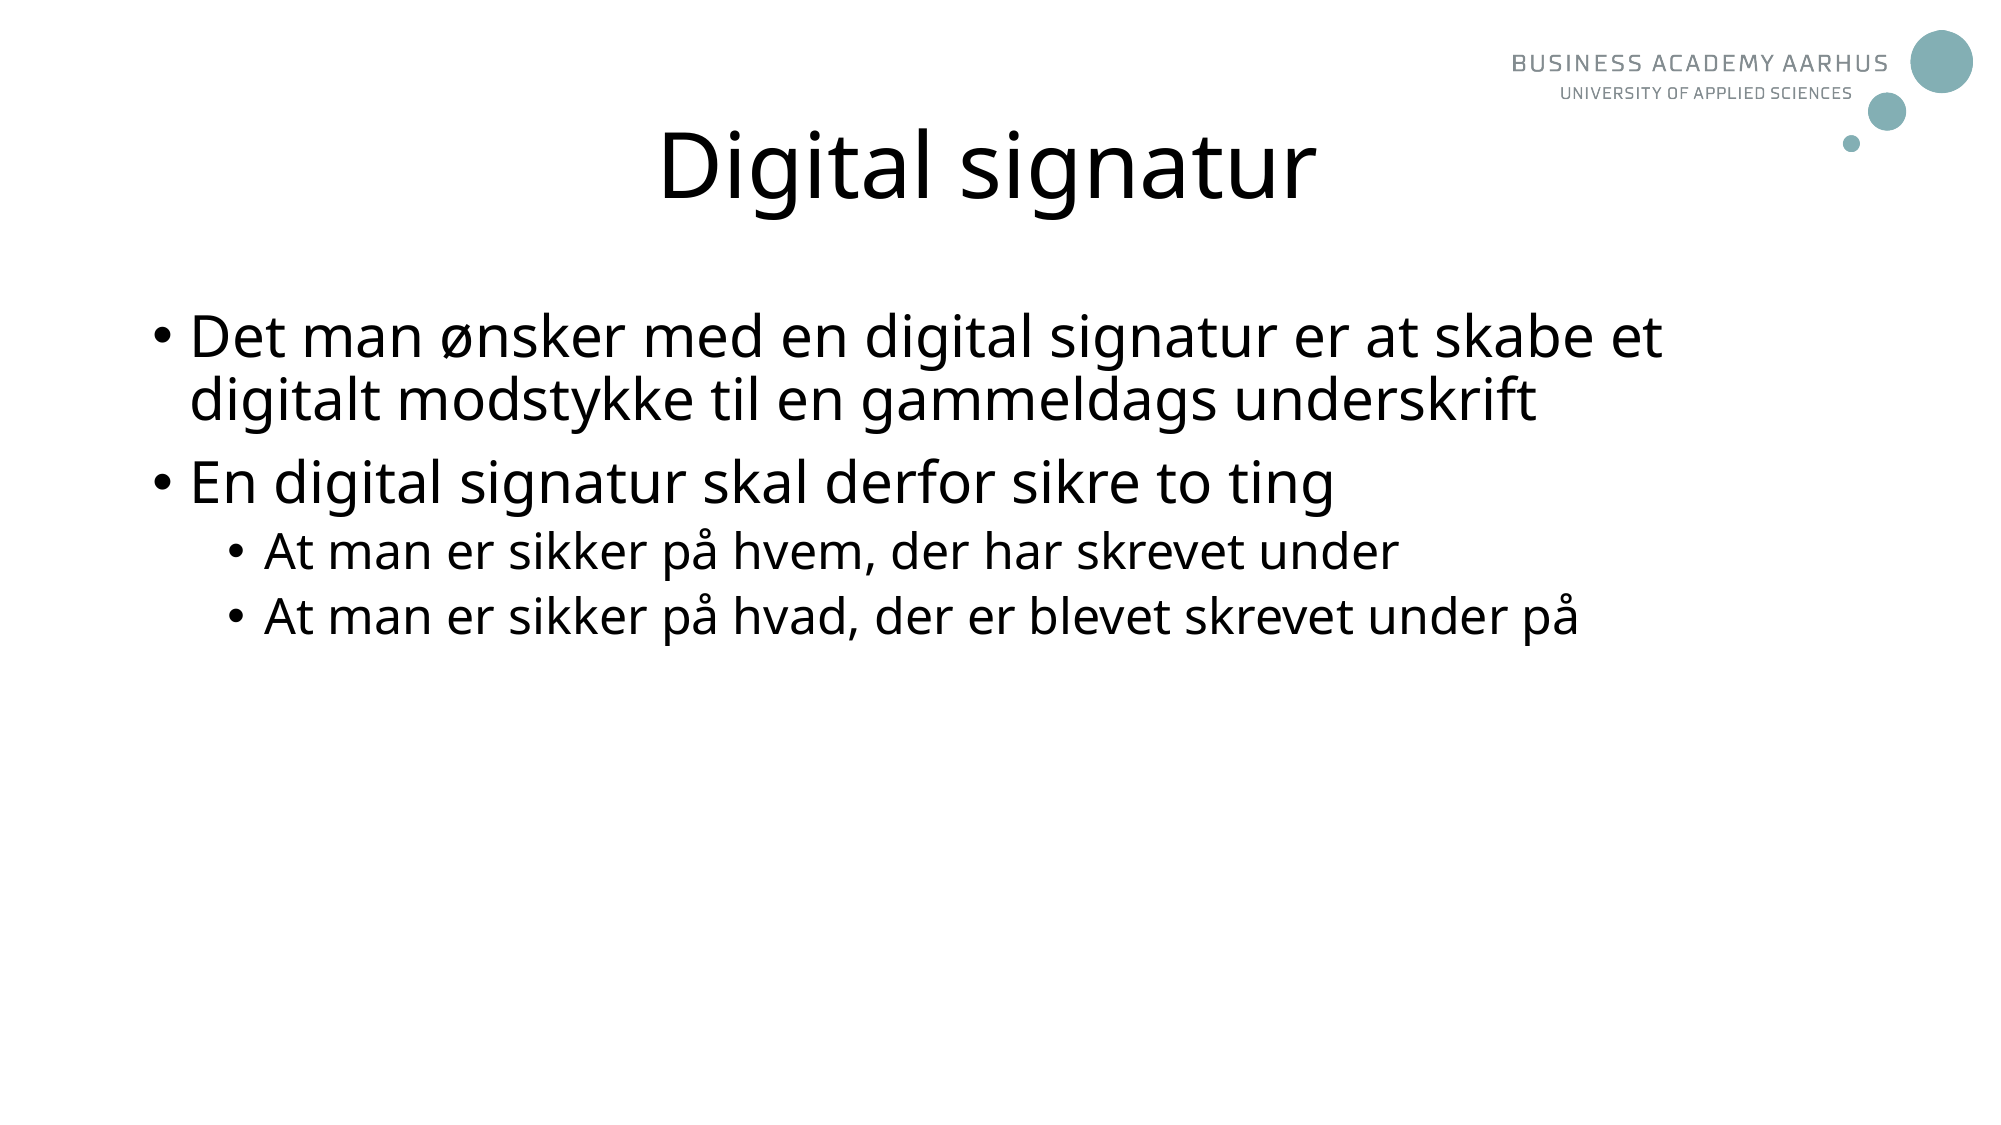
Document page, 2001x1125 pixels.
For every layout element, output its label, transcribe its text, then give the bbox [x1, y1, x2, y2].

picture [1513, 30, 1973, 152]
list Det man ønsker med en digital signatur er at skabe et digitalt modstykke til en gammeldags underskrift En digital signatur skal derfor sikre to ting At man er sikker på hvem, der har skrevet under At man er sikker på hvad, der er blevet skrevet under på [137, 299, 1863, 1014]
title Digital signatur [137, 59, 1863, 278]
